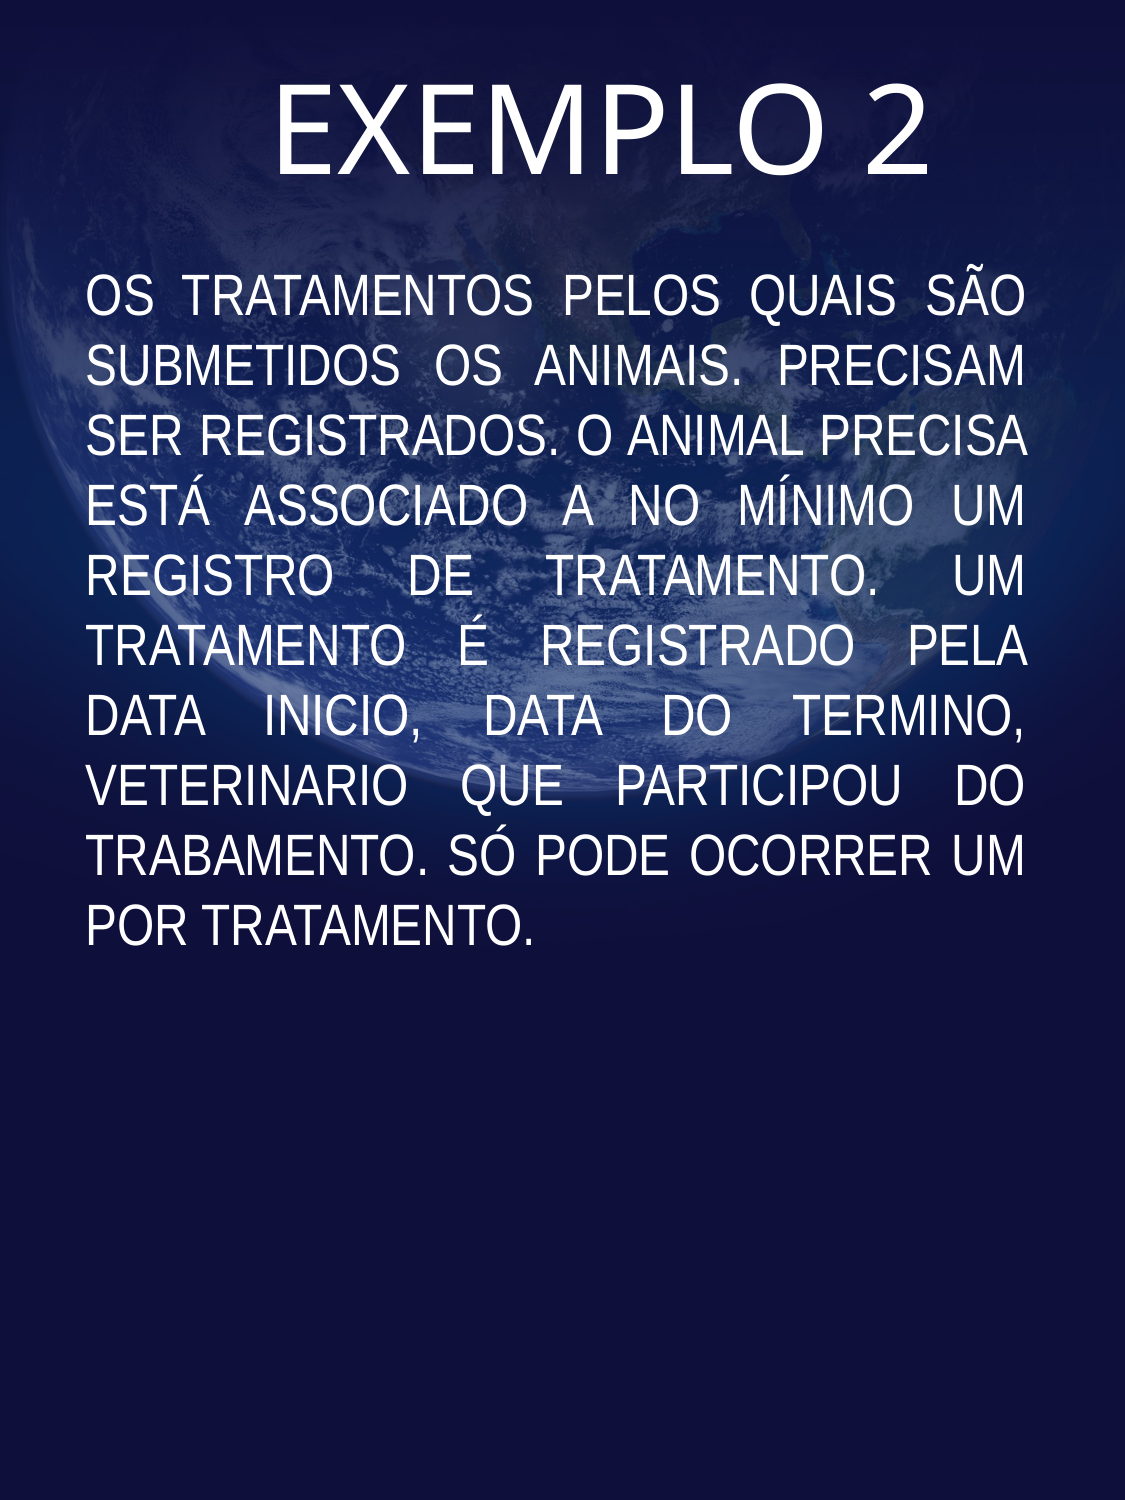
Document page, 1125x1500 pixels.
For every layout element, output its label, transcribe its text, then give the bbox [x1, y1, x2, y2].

text_box OS TRATAMENTOS PELOS QUAIS SÃO SUBMETIDOS OS ANIMAIS. PRECISAM SER REGISTRADOS. O ANIMAL PRECISA ESTÁ ASSOCIADO A NO MÍNIMO UM REGISTRO DE TRATAMENTO. UM TRATAMENTO É REGISTRADO PELA DATA INICIO, DATA DO TERMINO, VETERINARIO QUE PARTICIPOU DO TRABAMENTO. SÓ PODE OCORRER UM POR TRATAMENTO. [71, 249, 1042, 965]
picture [0, 0, 1125, 1500]
title EXEMPLO 2 [116, 49, 1087, 220]
